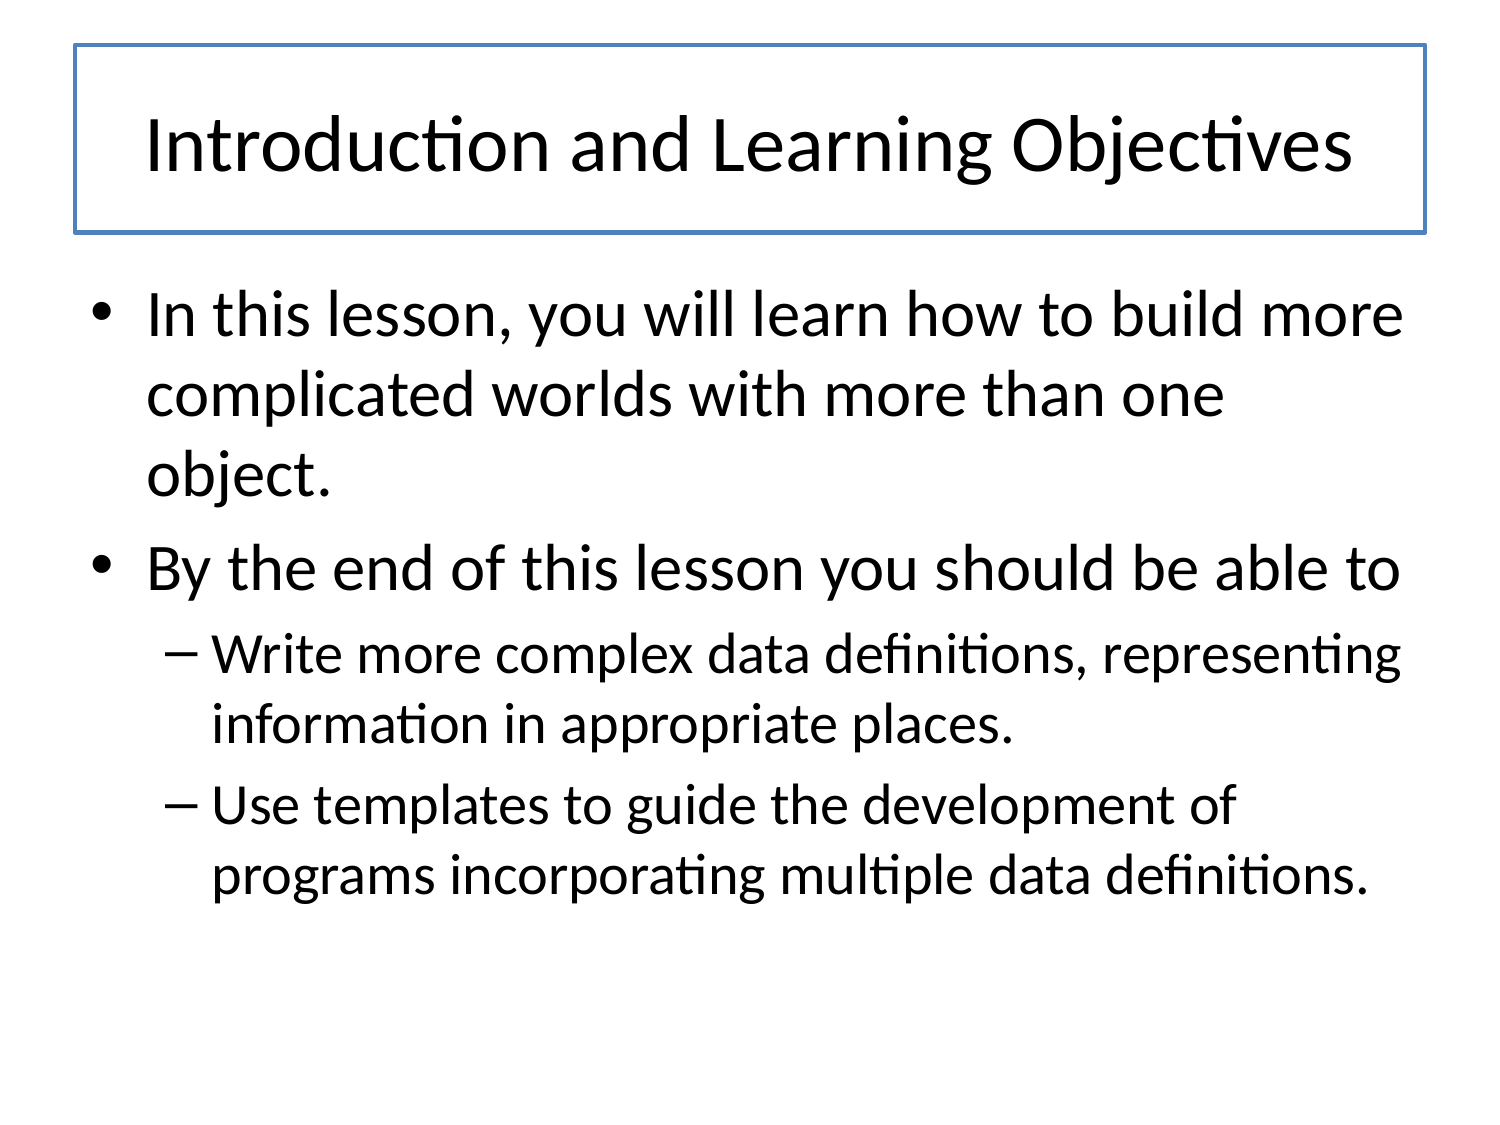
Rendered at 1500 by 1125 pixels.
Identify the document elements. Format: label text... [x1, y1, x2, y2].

title Introduction and Learning Objectives [73, 43, 1427, 235]
list In this lesson, you will learn how to build more complicated worlds with more than one object. By the end of this lesson you should be able to Write more complex data definitions, representing information in appropriate places. Use templates to guide the development of programs incorporating multiple data definitions. [75, 262, 1425, 1005]
